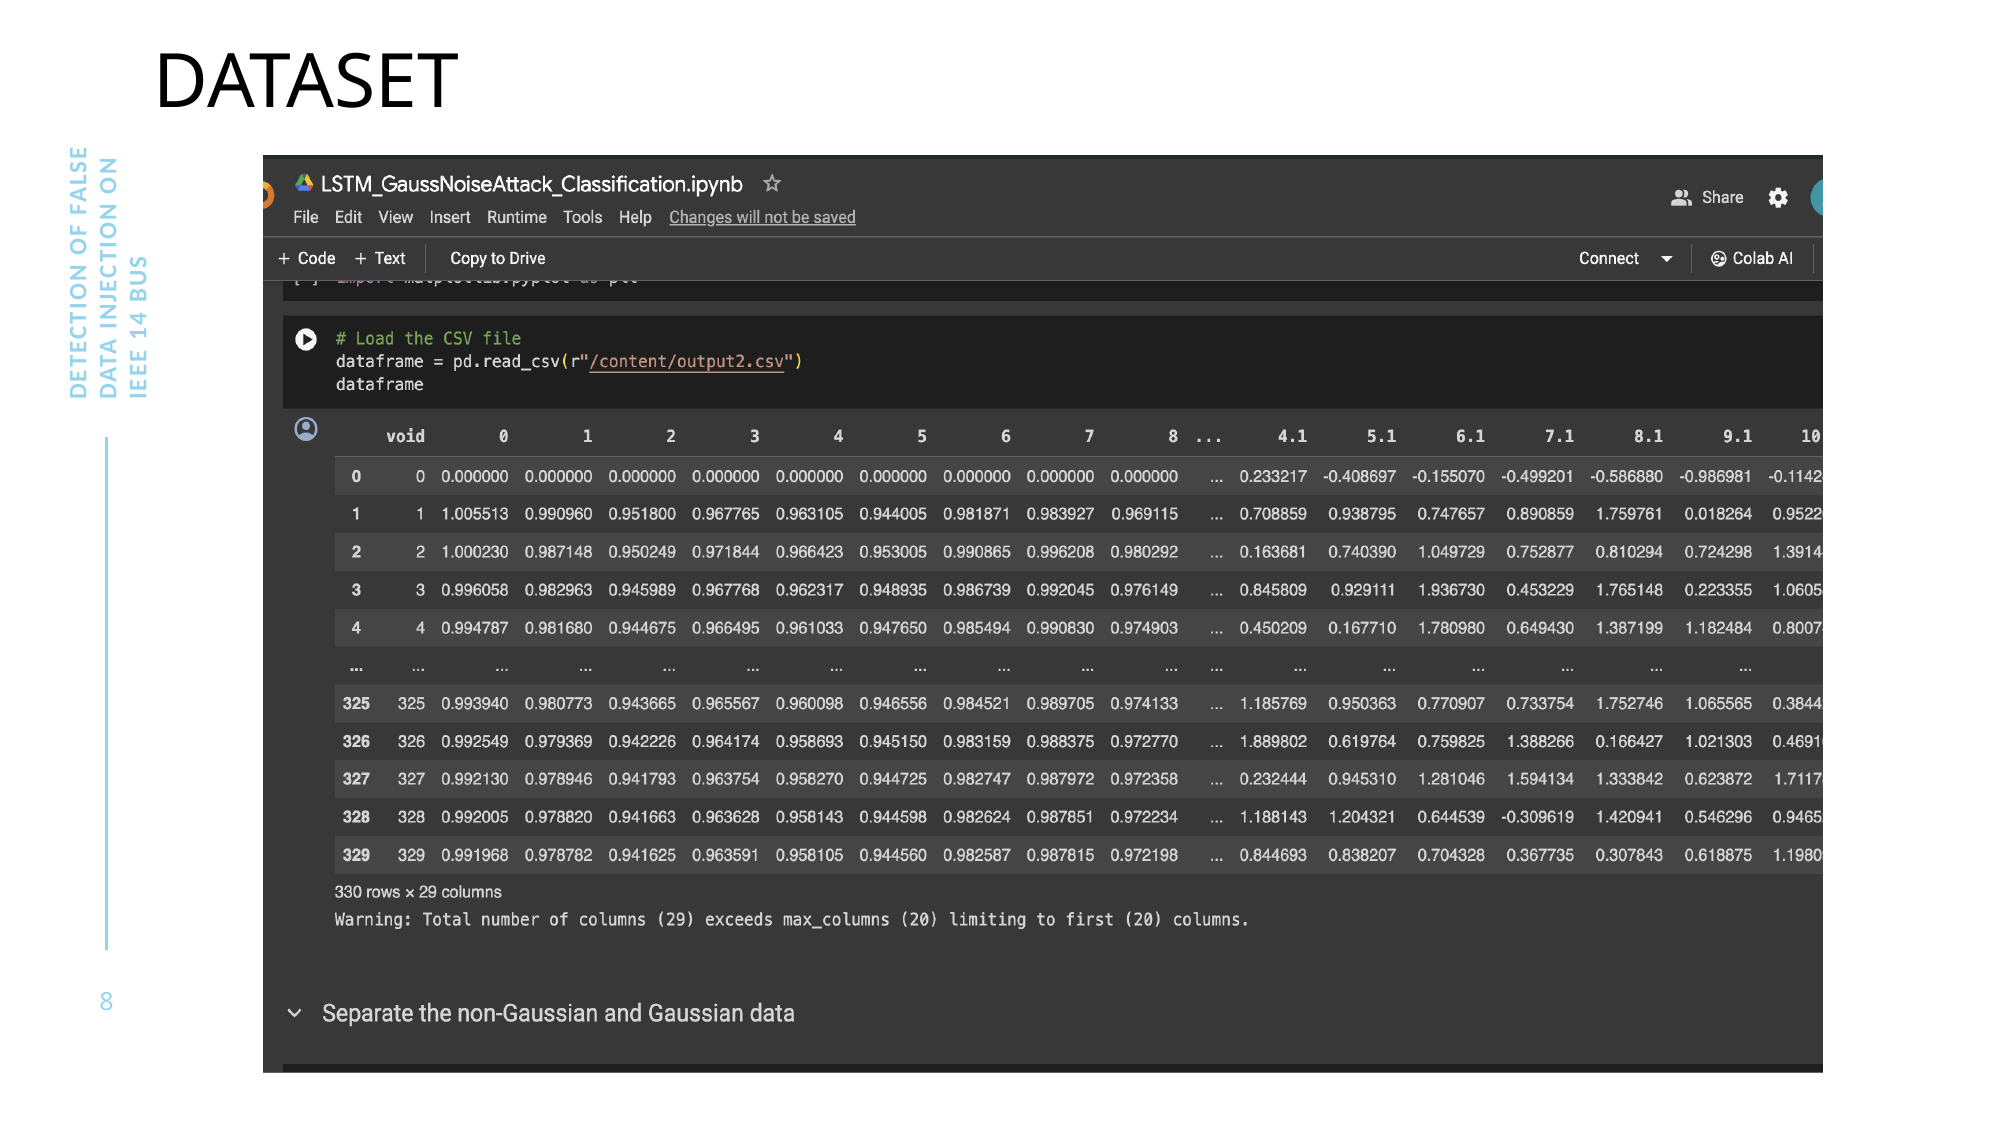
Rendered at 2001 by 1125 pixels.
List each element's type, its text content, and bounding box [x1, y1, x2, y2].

footer Detection of false data injection on IEEE 14 bus [90, 107, 122, 400]
title Dataset [154, 34, 1000, 123]
slide_number 8 [68, 987, 144, 1018]
picture [263, 155, 1823, 1073]
